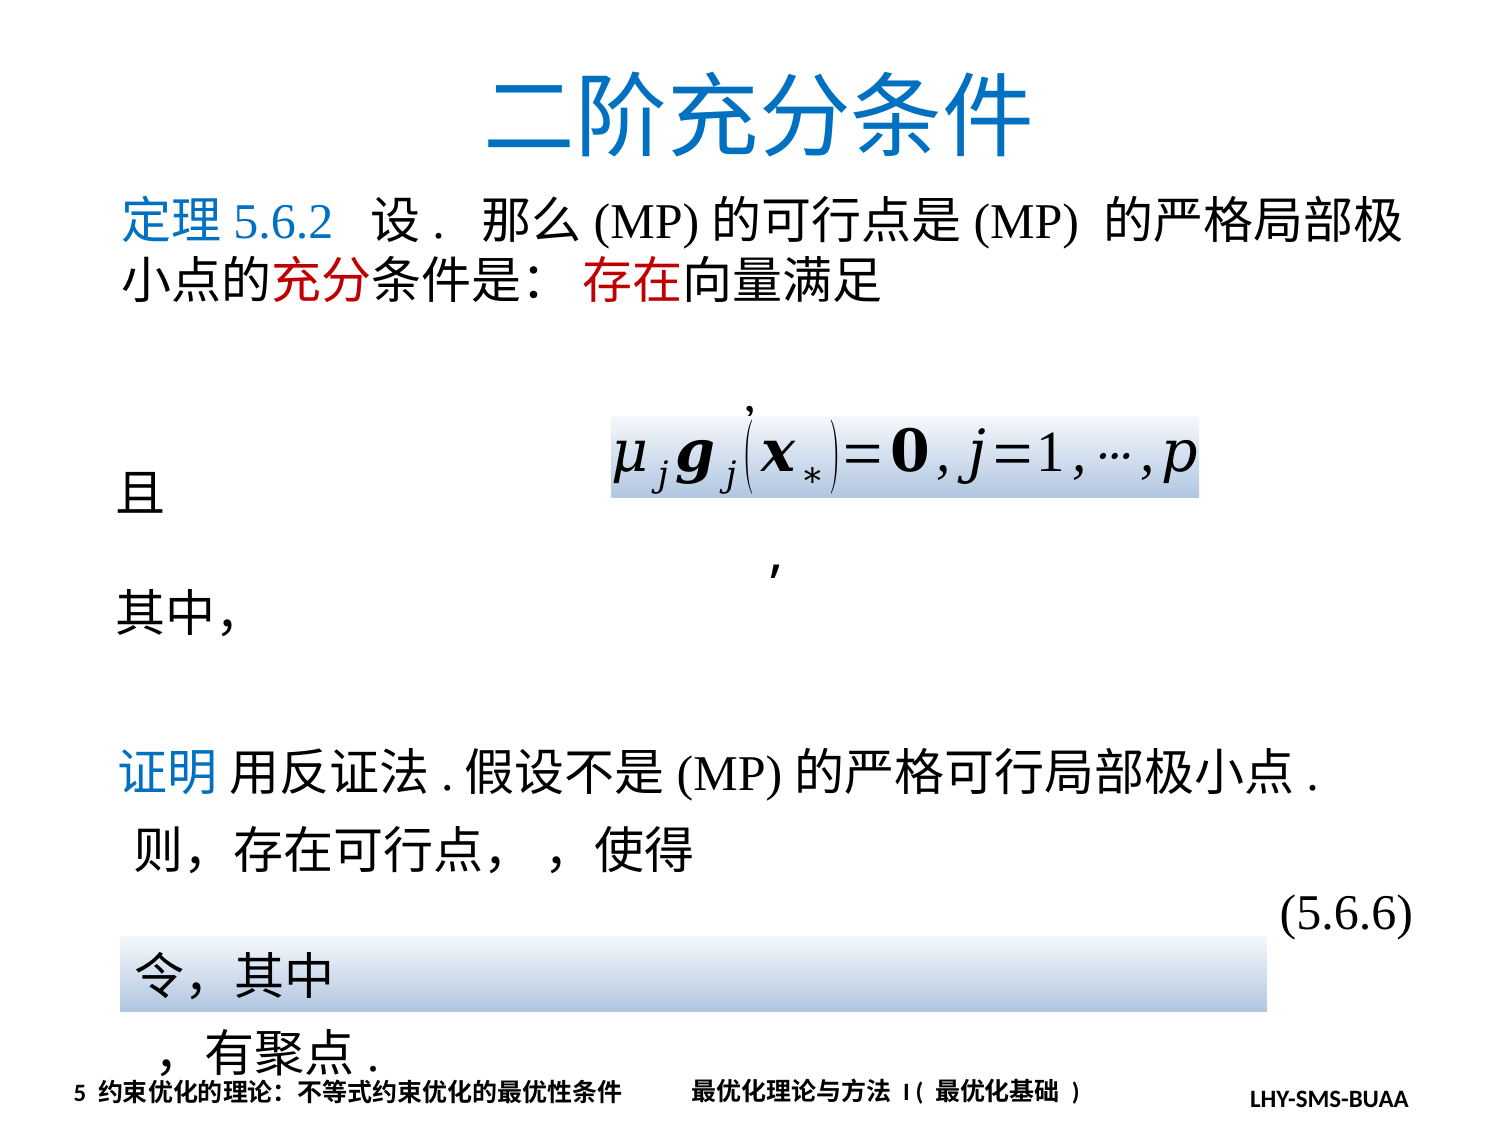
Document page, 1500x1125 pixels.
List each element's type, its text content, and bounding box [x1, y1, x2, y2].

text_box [100, 181, 1451, 722]
text_box 证明 用反证法. [103, 732, 490, 808]
text_box 二阶充分条件 [68, 50, 1450, 176]
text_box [118, 810, 1428, 949]
